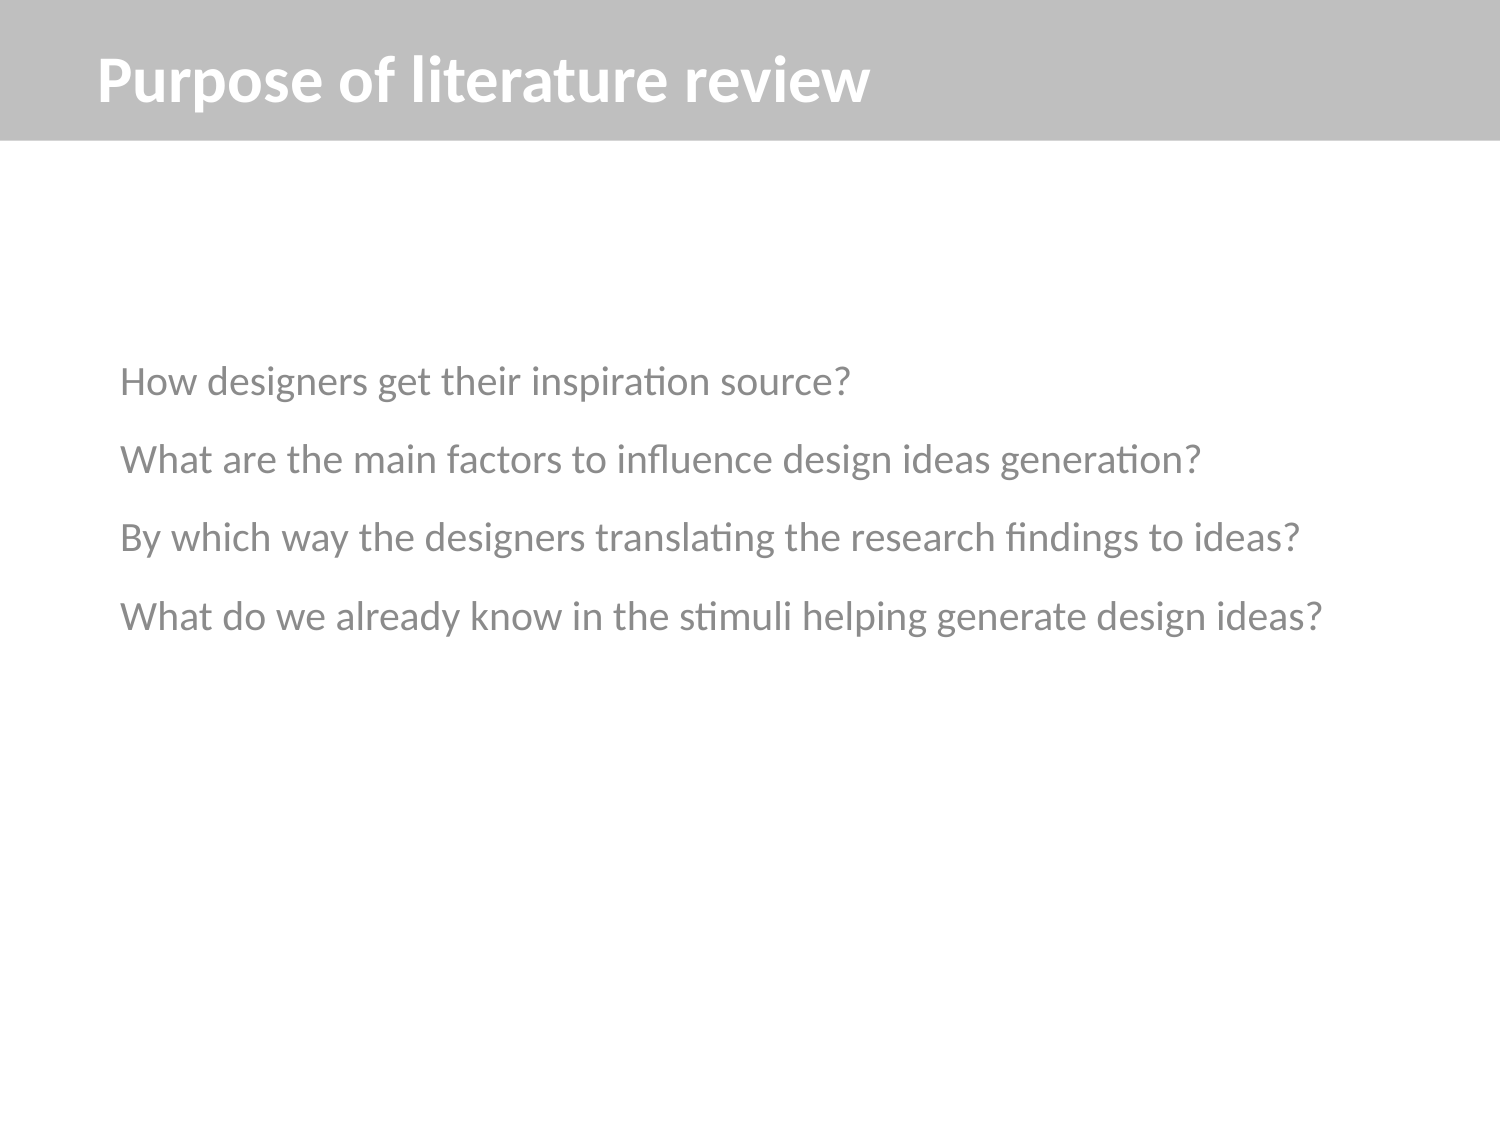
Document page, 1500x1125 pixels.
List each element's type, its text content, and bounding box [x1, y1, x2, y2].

title Purpose of literature review [81, 11, 1372, 141]
text_box How designers get their inspiration source? What are the main factors to influence design ideas generation? By which way the designers translating the research findings to ideas? What do we already know in the stimuli helping generate design ideas? [105, 326, 1442, 646]
text_box [0, 0, 1500, 141]
